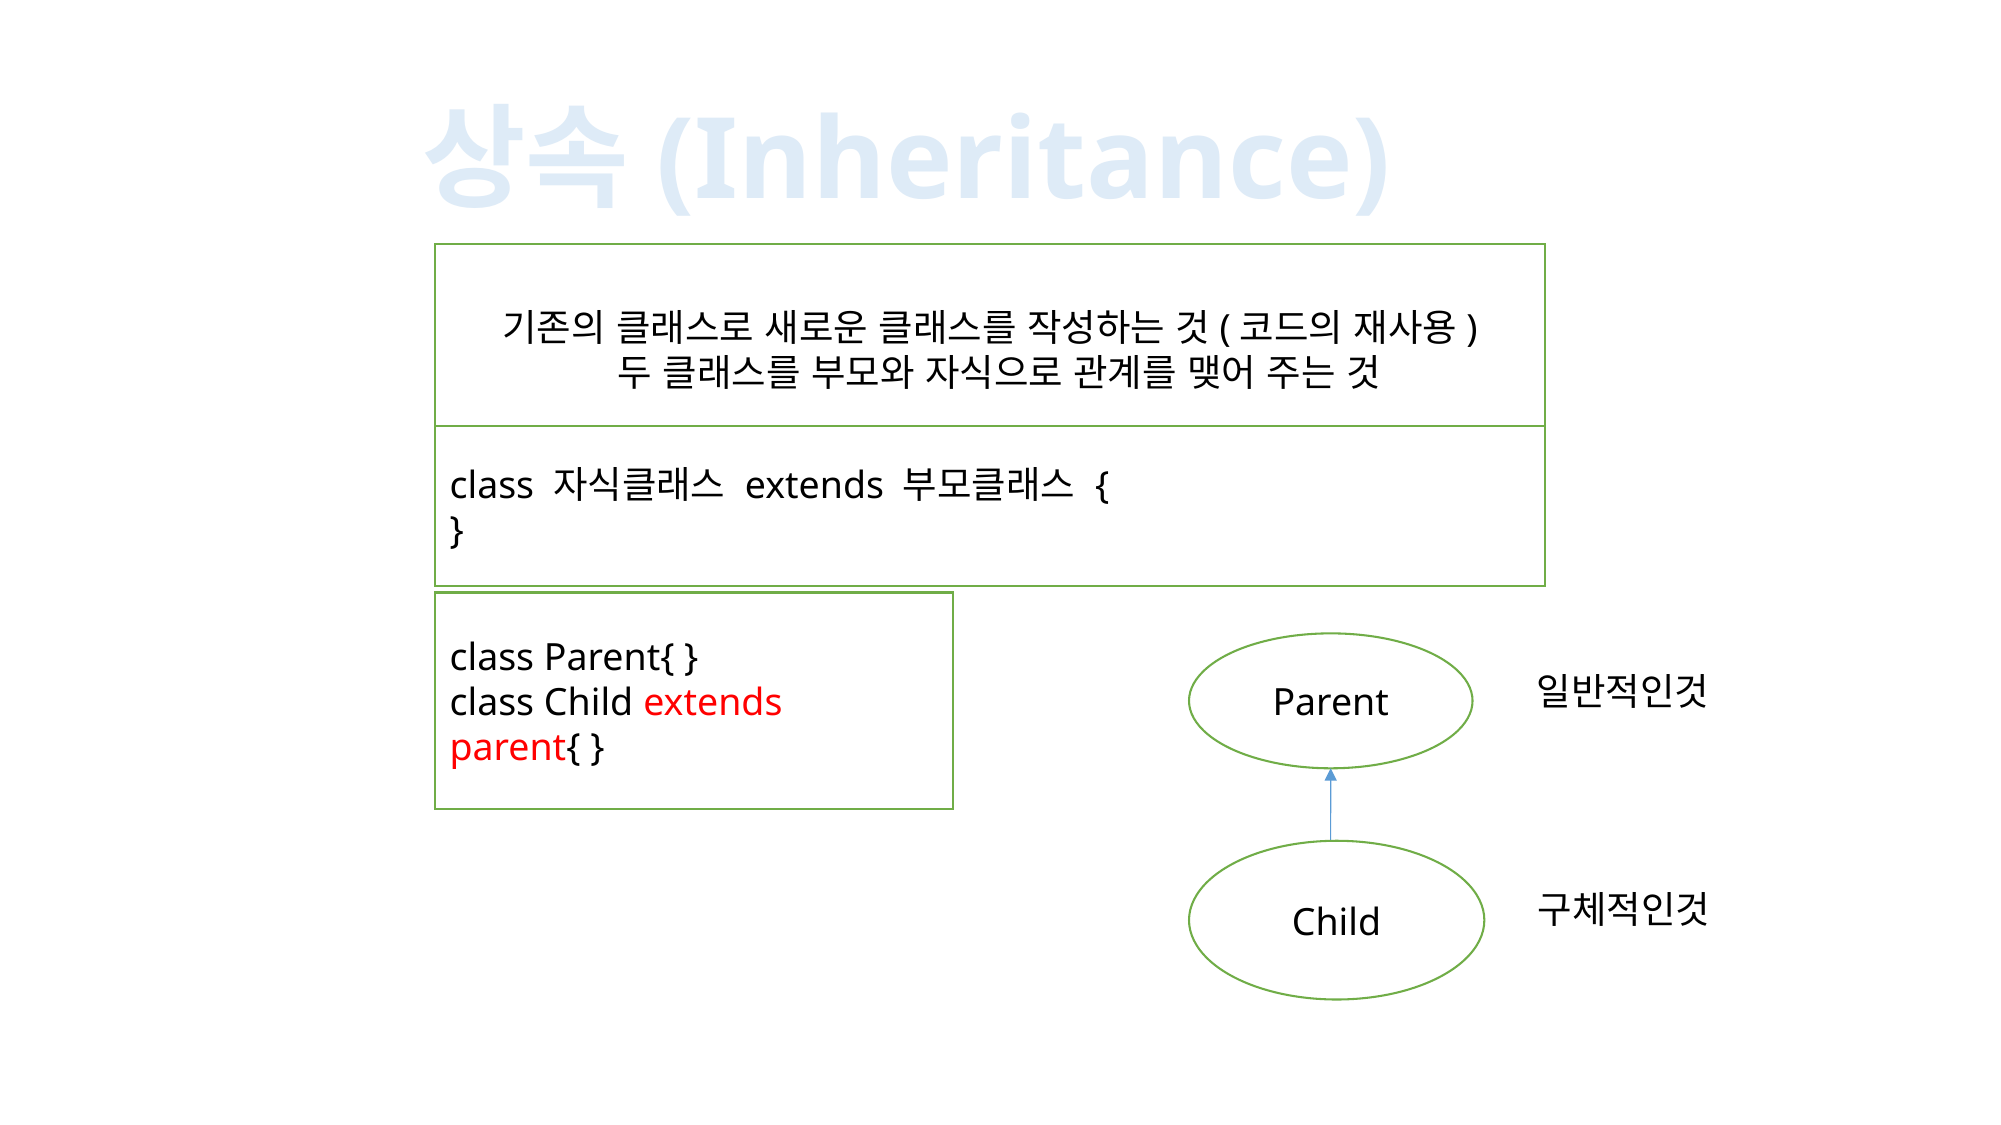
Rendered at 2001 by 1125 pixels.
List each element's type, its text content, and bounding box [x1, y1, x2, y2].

text_box class 자식클래스 extends 부모클래스 { } [434, 425, 1546, 587]
text_box 구체적인것 [1523, 878, 1811, 938]
text_box Parent [1187, 632, 1474, 770]
text_box 기존의 클래스로 새로운 클래스를 작성하는 것(코드의 재사용) 두 클래스를 부모와 자식으로 관계를 맺어 주는 것 [434, 243, 1546, 425]
text_box 일반적인것 [1521, 660, 1793, 721]
text_box Child [1187, 839, 1486, 1001]
text_box class Parent{ } class Child extends parent{ } [434, 591, 954, 810]
text_box 상속(Inheritance) [407, 78, 1407, 364]
